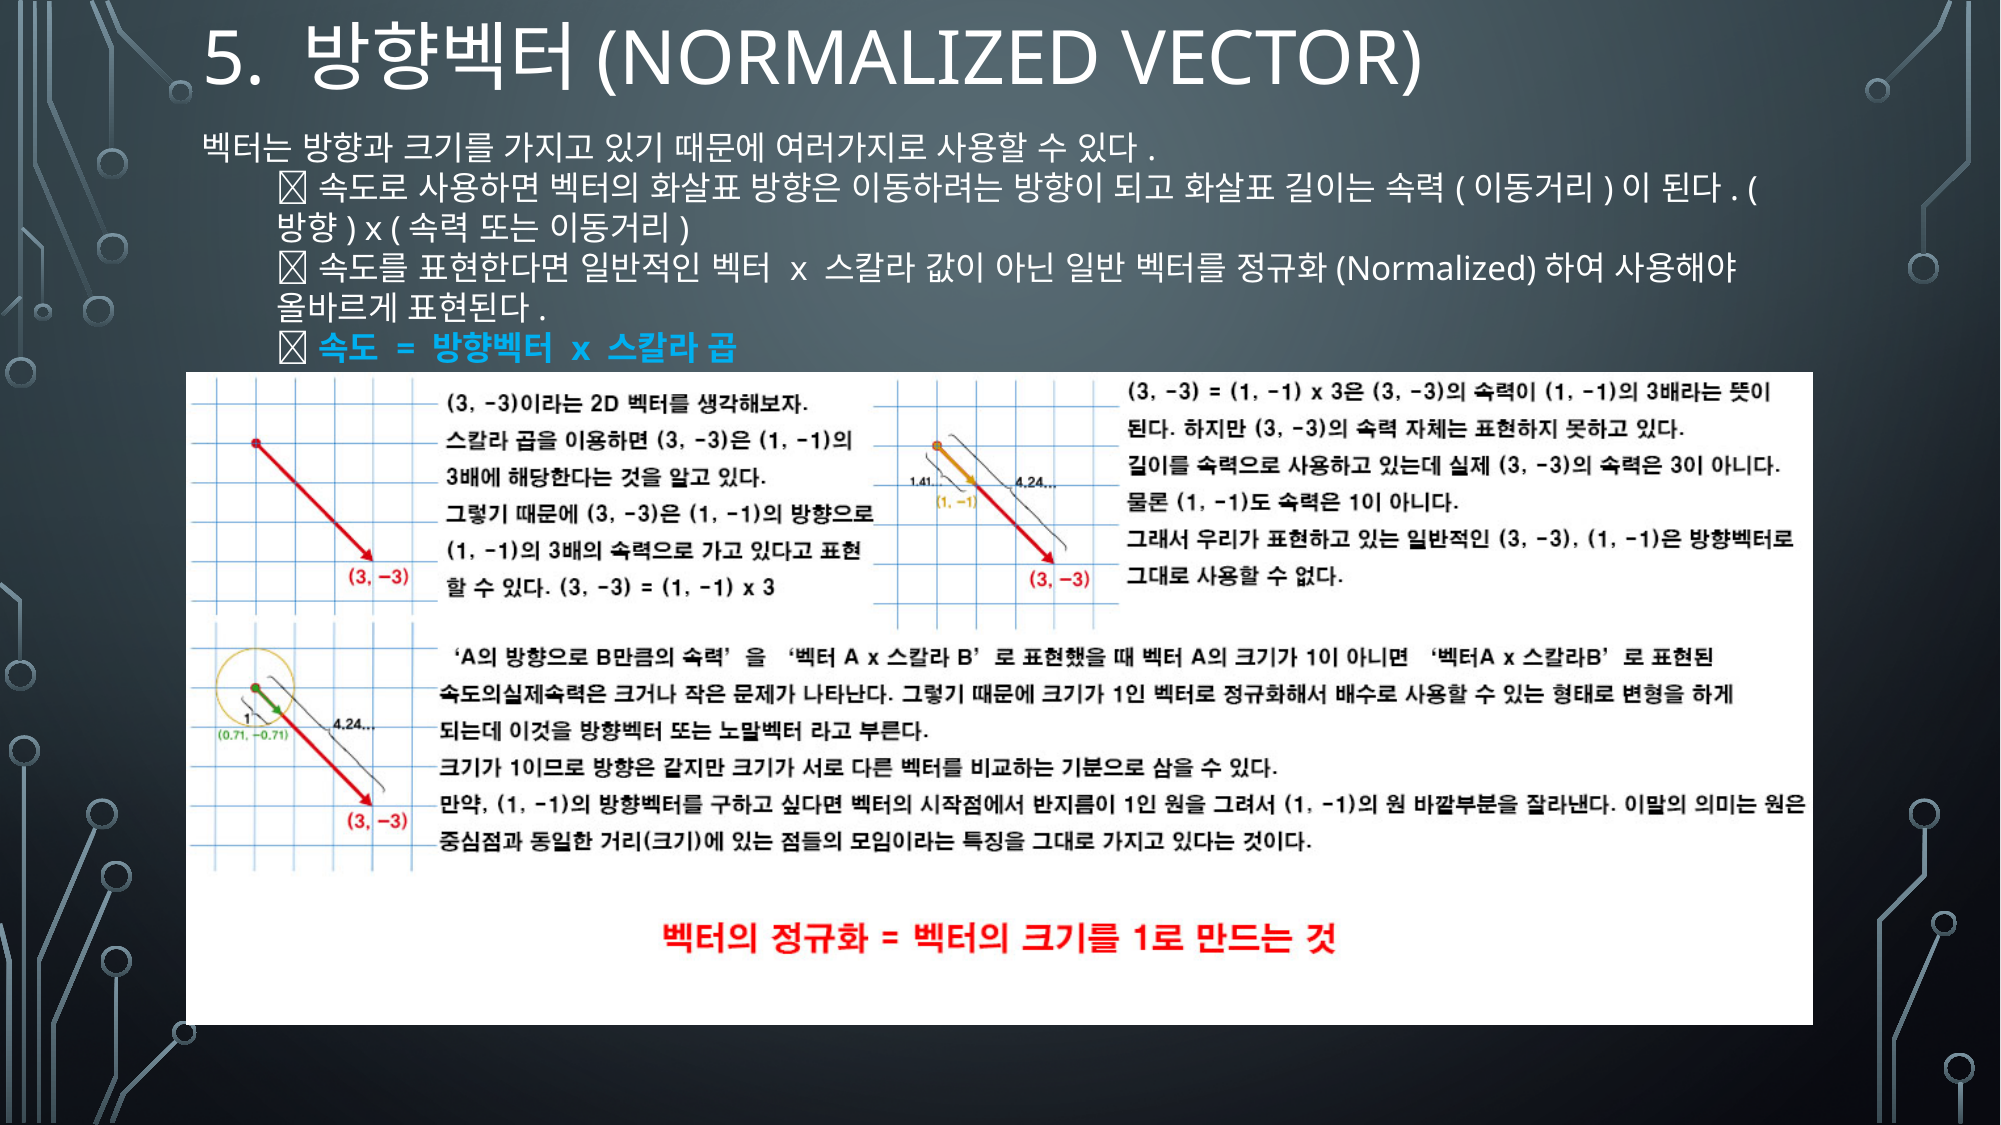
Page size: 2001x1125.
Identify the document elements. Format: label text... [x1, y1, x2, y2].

text_box 벡터는 방향과 크기를 가지고 있기 때문에 여러가지로 사용할 수 있다. 속도로 사용하면 벡터의 화살표 방향은 이동하려는 방향이 되고 화살표 길이는 속력(이동거리)이 된다. (방향) x (속력 또는 이동거리) 속도를 표현한다면 일반적인 벡터 x 스칼라 값이 아닌 일반 벡터를 정규화(Normalized)하여 사용해야 올바르게 표현된다. 속도 = 방향벡터 x 스칼라 곱 [187, 120, 1812, 372]
title 5. 방향벡터(Normalized Vector) [187, 0, 1813, 121]
picture [186, 372, 1813, 1025]
